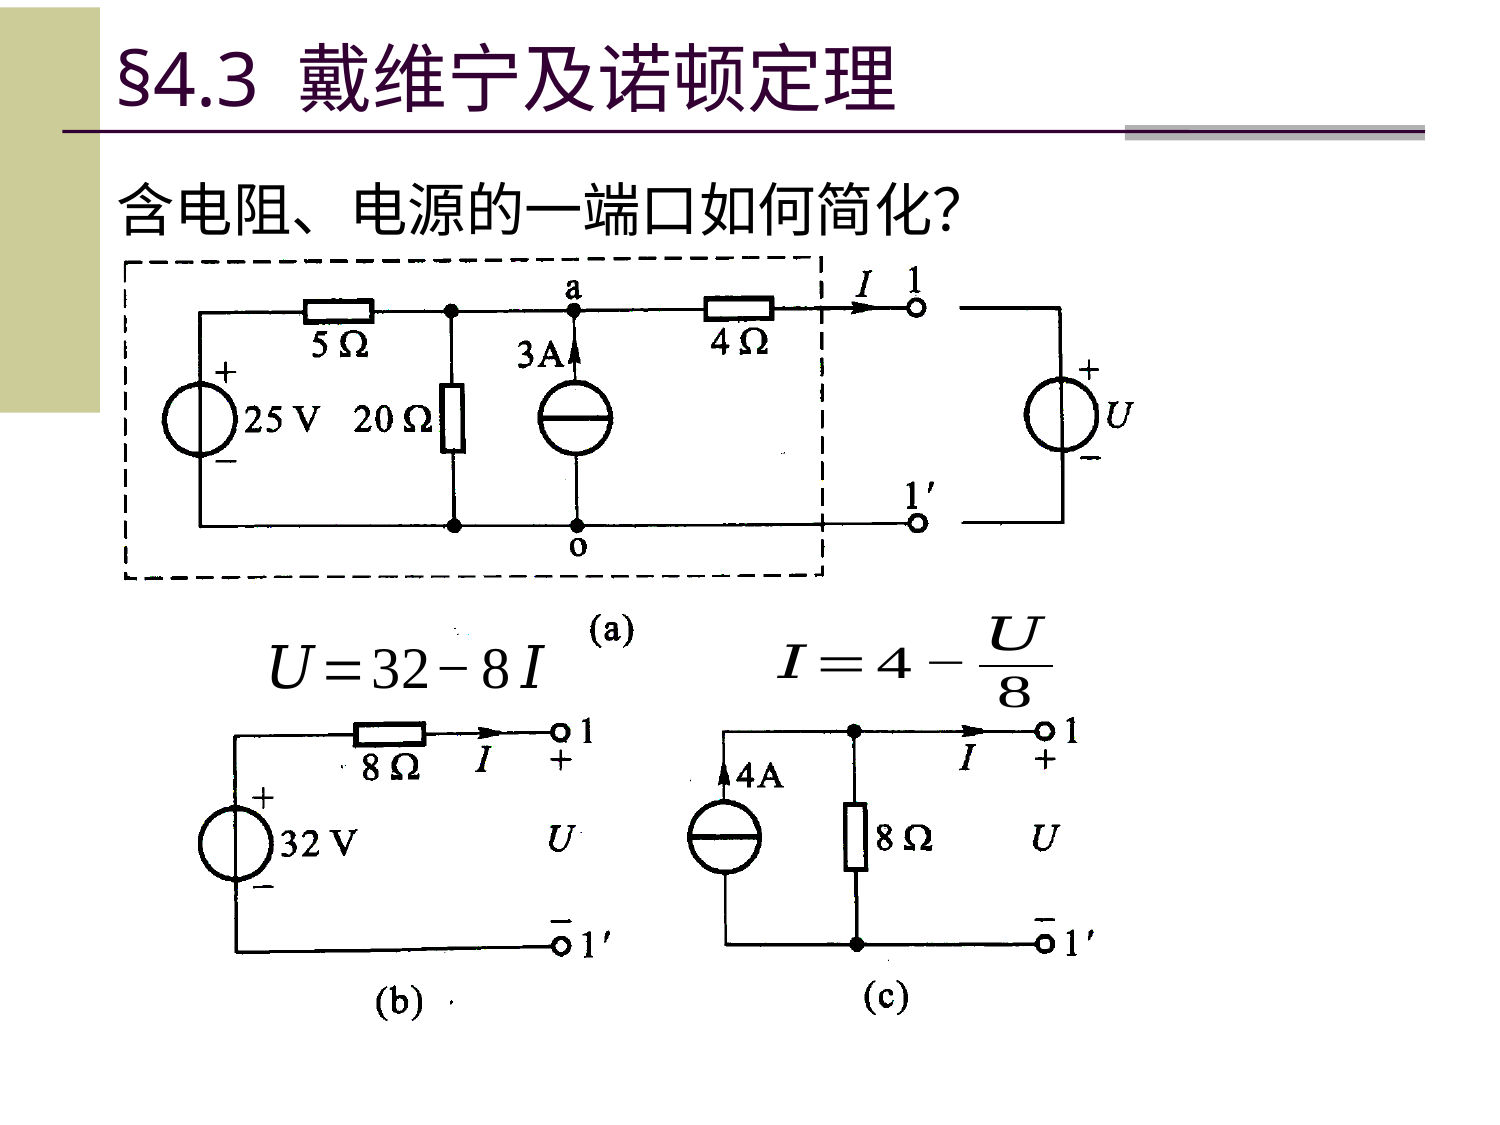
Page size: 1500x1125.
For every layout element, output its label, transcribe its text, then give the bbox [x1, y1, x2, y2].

picture [123, 252, 1140, 1021]
text_box 含电阻、电源的一端口如何简化？ [101, 166, 1095, 251]
title §4.3 戴维宁及诺顿定理 [100, 42, 1439, 111]
